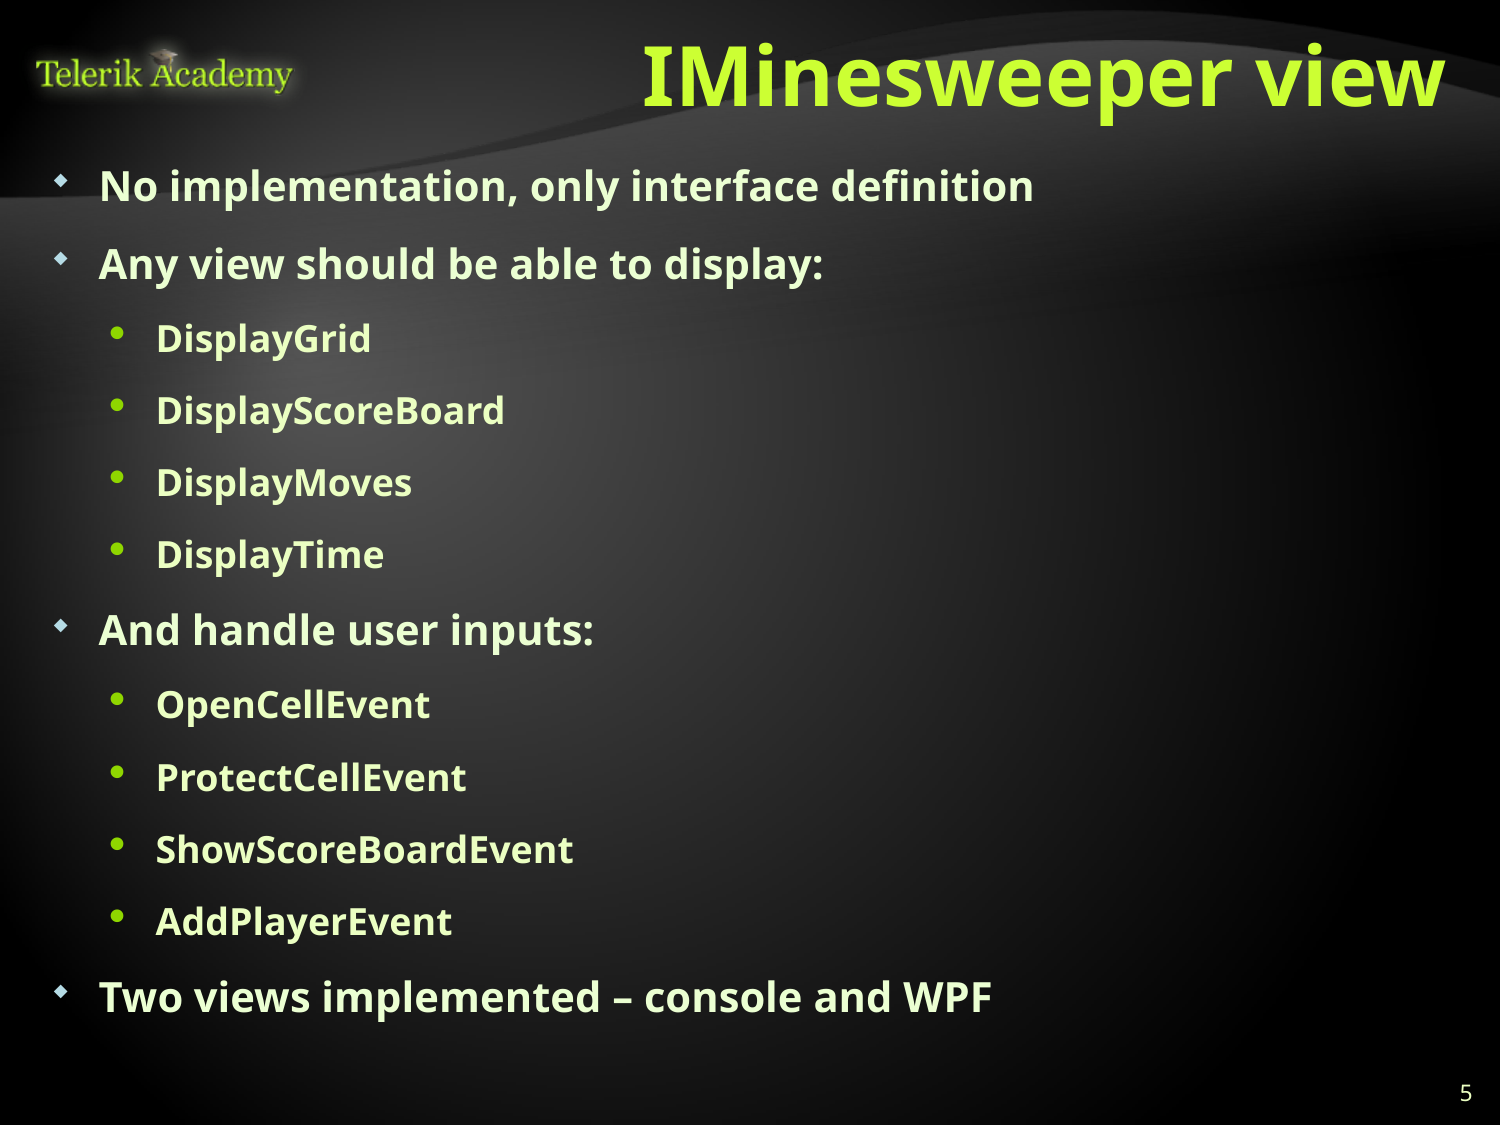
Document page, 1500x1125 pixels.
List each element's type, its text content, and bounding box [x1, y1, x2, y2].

list No implementation, only interface definition Any view should be able to display: DisplayGrid DisplayScoreBoard DisplayMoves DisplayTime And handle user inputs: OpenCellEvent ProtectCellEvent ShowScoreBoardEvent AddPlayerEvent Two views implemented – console and WPF [37, 149, 1463, 1100]
title IMinesweeper view [300, 12, 1463, 149]
picture [0, 0, 1500, 1125]
slide_number 5 [1412, 1074, 1488, 1113]
